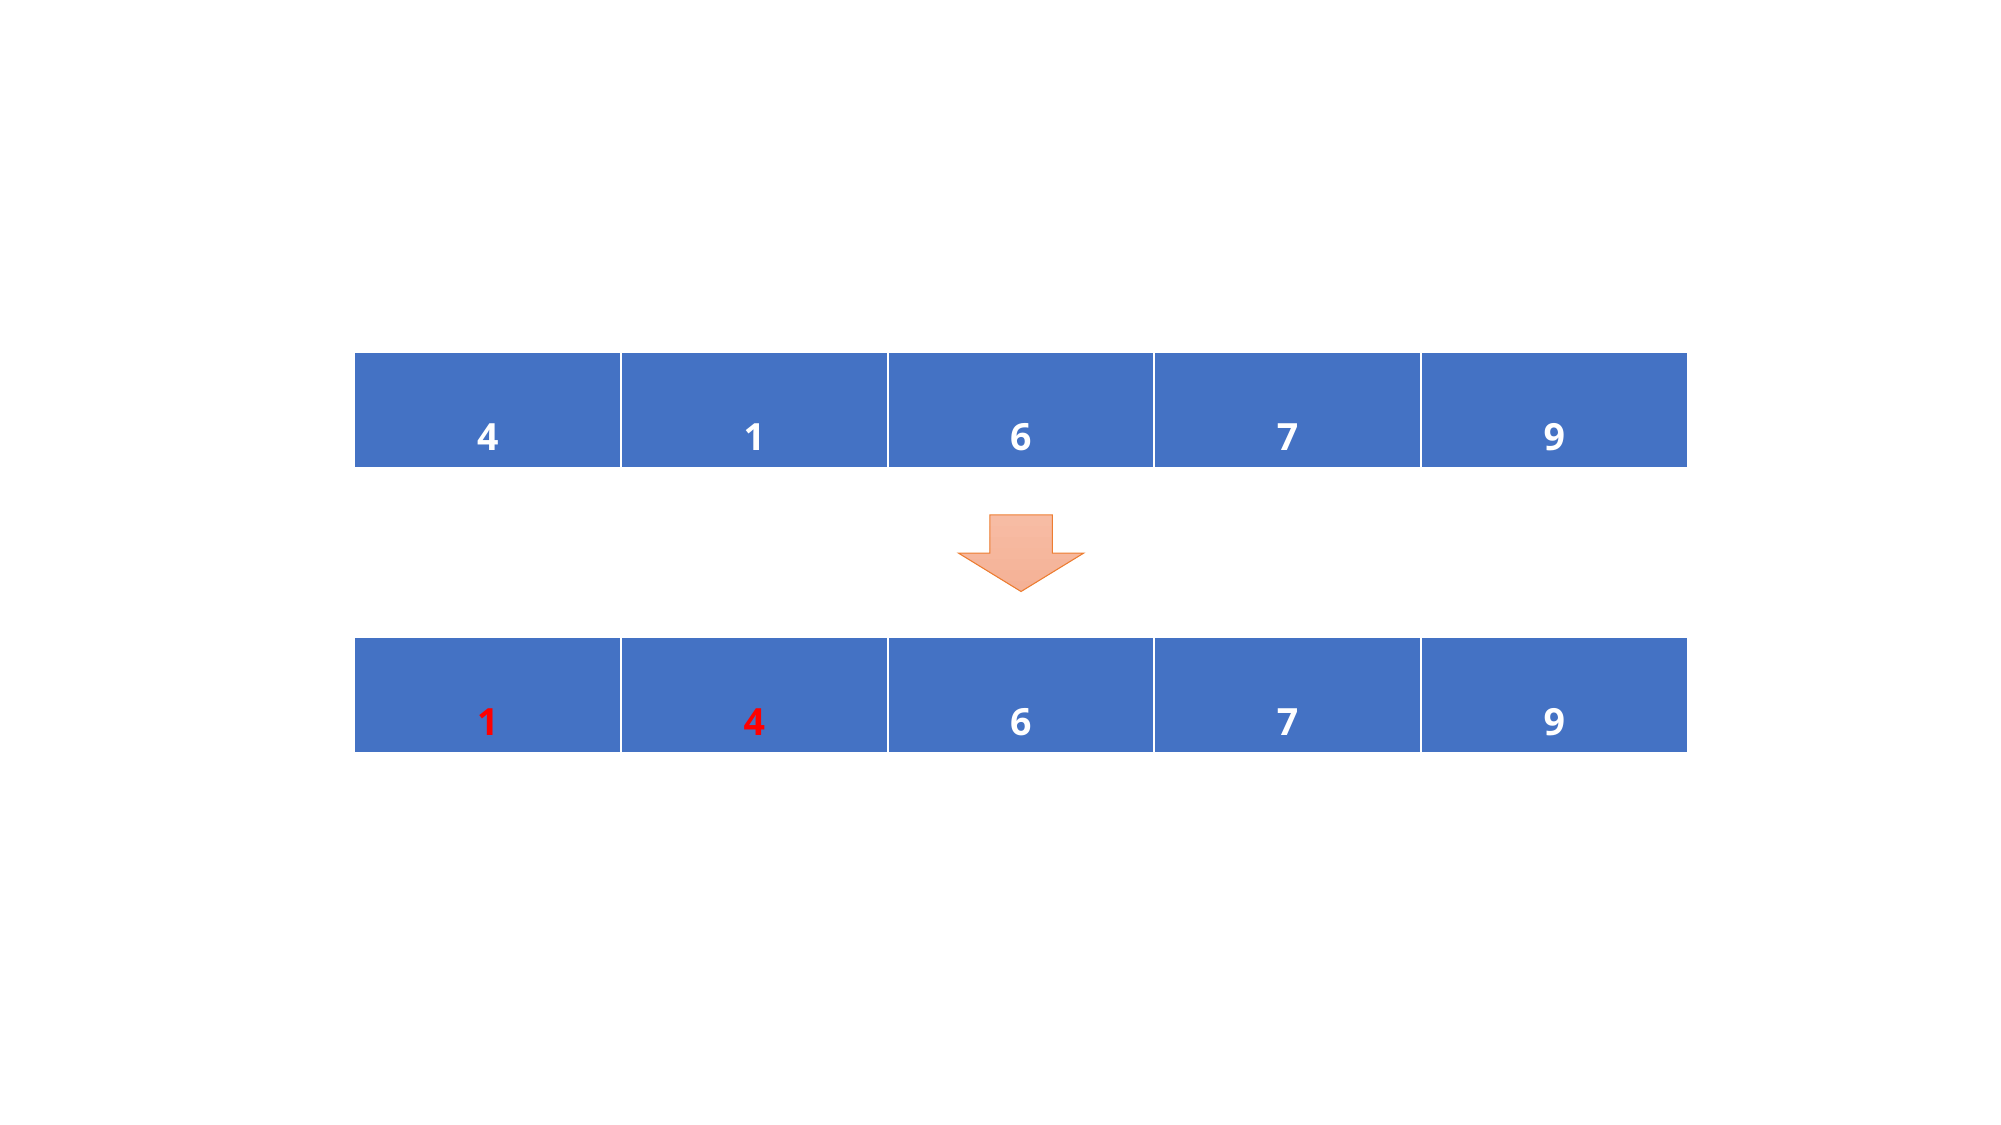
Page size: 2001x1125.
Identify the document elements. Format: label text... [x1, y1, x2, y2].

table_header 6 [889, 638, 1153, 752]
table_header 4 [355, 353, 620, 467]
table_header 1 [622, 353, 887, 467]
text_box [956, 514, 1086, 593]
table_header 7 [1155, 353, 1420, 467]
table_header 6 [889, 353, 1153, 467]
table_header 4 [622, 638, 887, 752]
table_header 1 [355, 638, 620, 752]
table_header 7 [1155, 638, 1420, 752]
table_header 9 [1422, 353, 1687, 467]
table_header 9 [1422, 638, 1687, 752]
